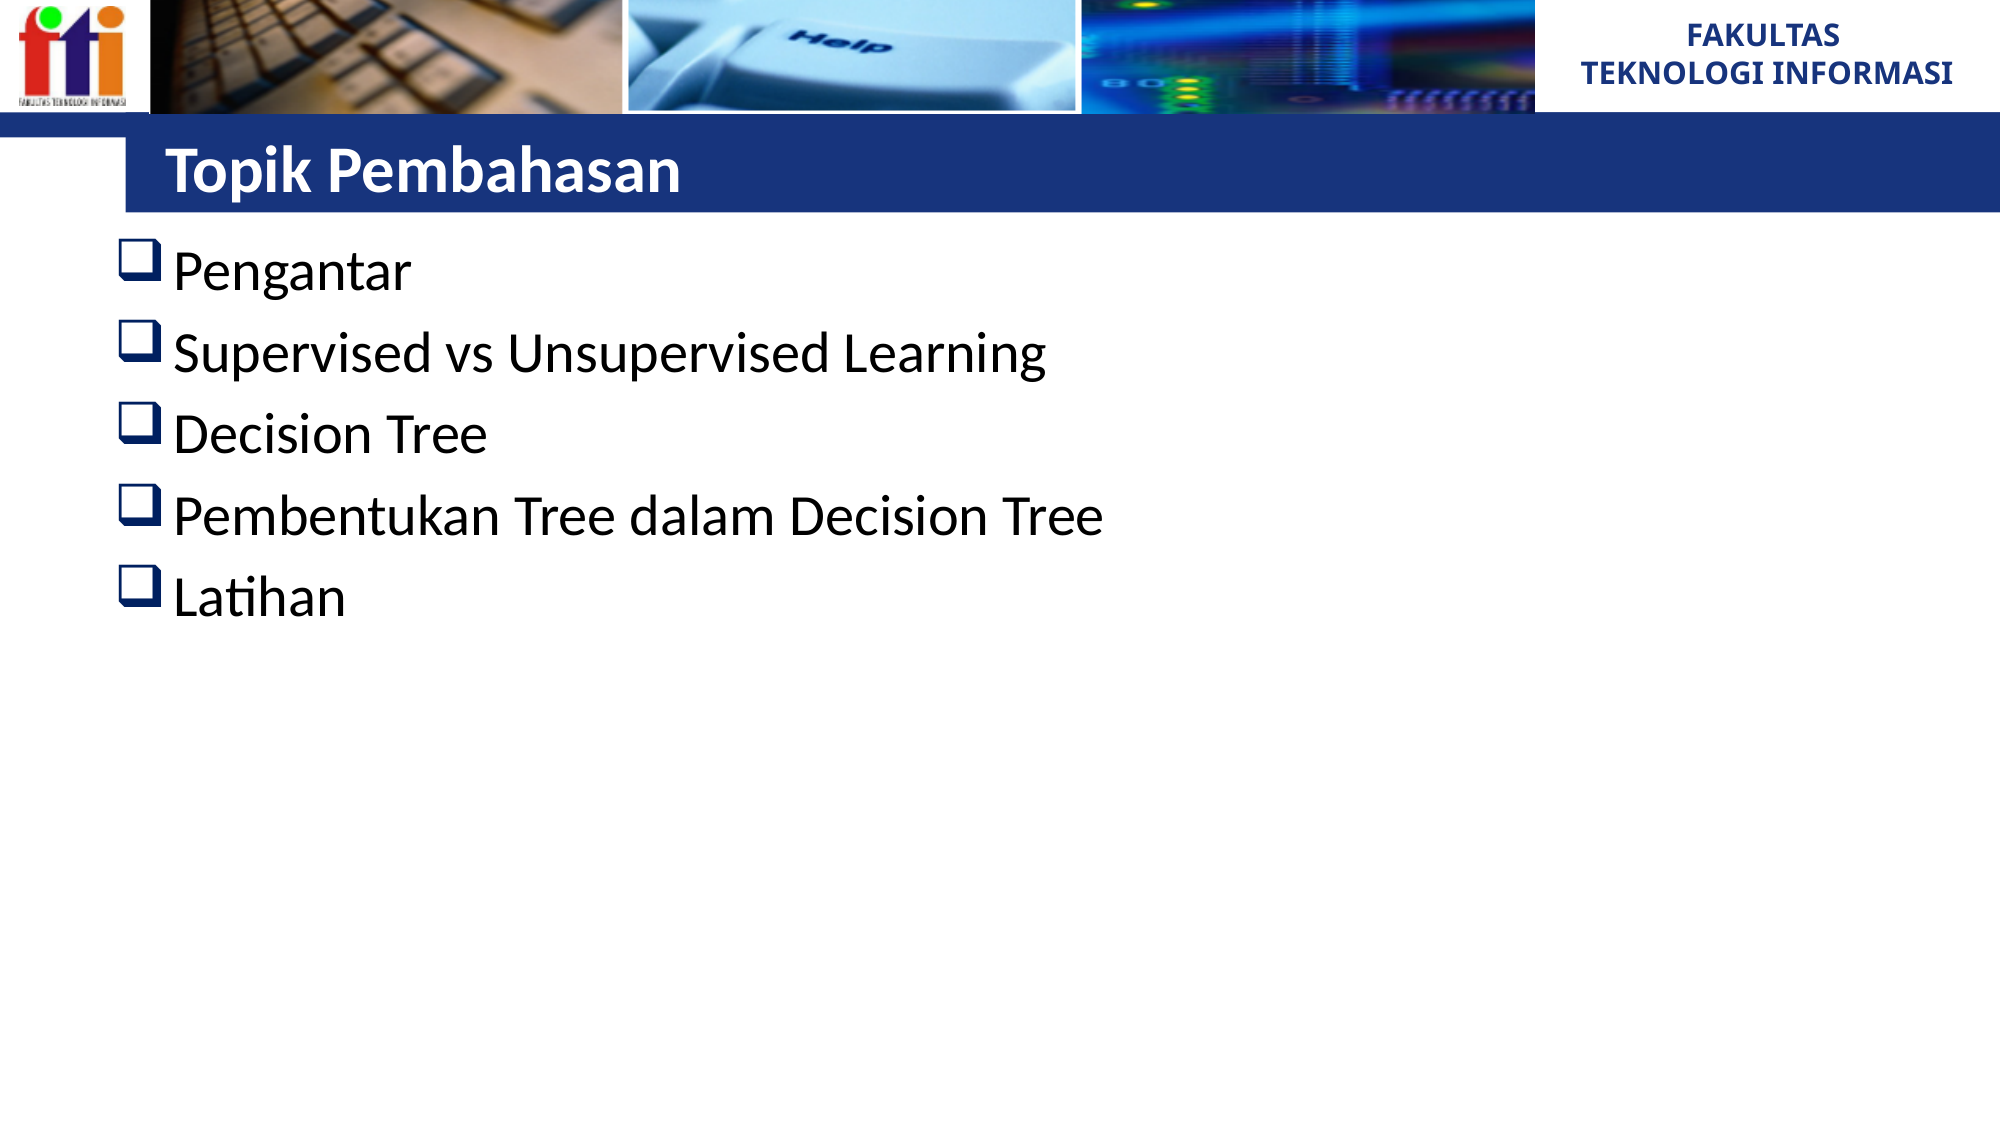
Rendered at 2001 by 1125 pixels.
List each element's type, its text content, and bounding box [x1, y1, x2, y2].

list Pengantar Supervised vs Unsupervised Learning Decision Tree Pembentukan Tree dalam Decision Tree Latihan [99, 224, 1901, 1038]
picture [149, 0, 1535, 114]
picture [19, 6, 126, 106]
title Topik Pembahasan [149, 119, 1934, 213]
